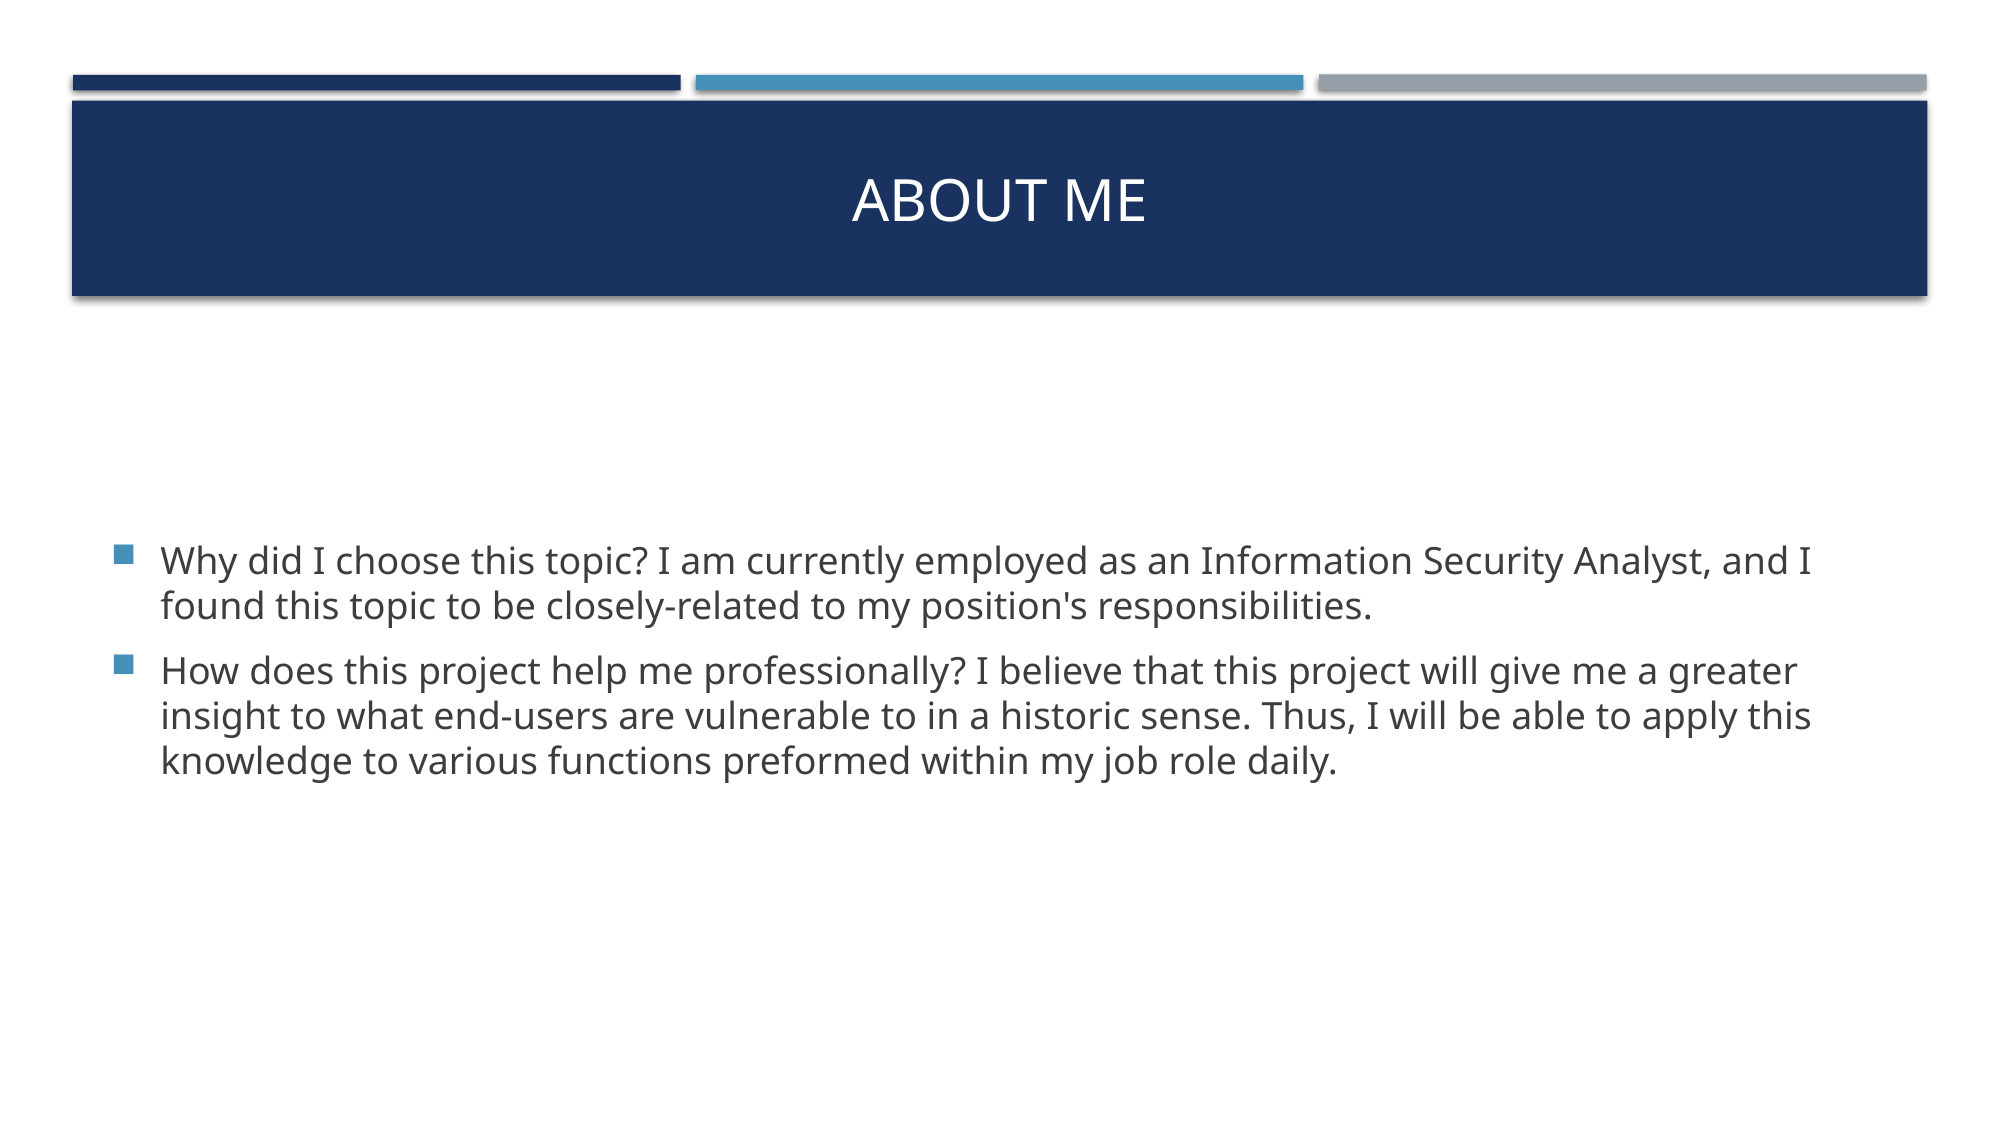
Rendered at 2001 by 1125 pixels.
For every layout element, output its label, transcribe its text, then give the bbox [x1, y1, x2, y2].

title About me [95, 115, 1905, 282]
list Why did I choose this topic? I am currently employed as an Information Security Analyst, and I found this topic to be closely-related to my position's responsibilities. How does this project help me professionally? I believe that this project will give me a greater insight to what end-users are vulnerable to in a historic sense. Thus, I will be able to apply this knowledge to various functions preformed within my job role daily. [95, 357, 1905, 962]
